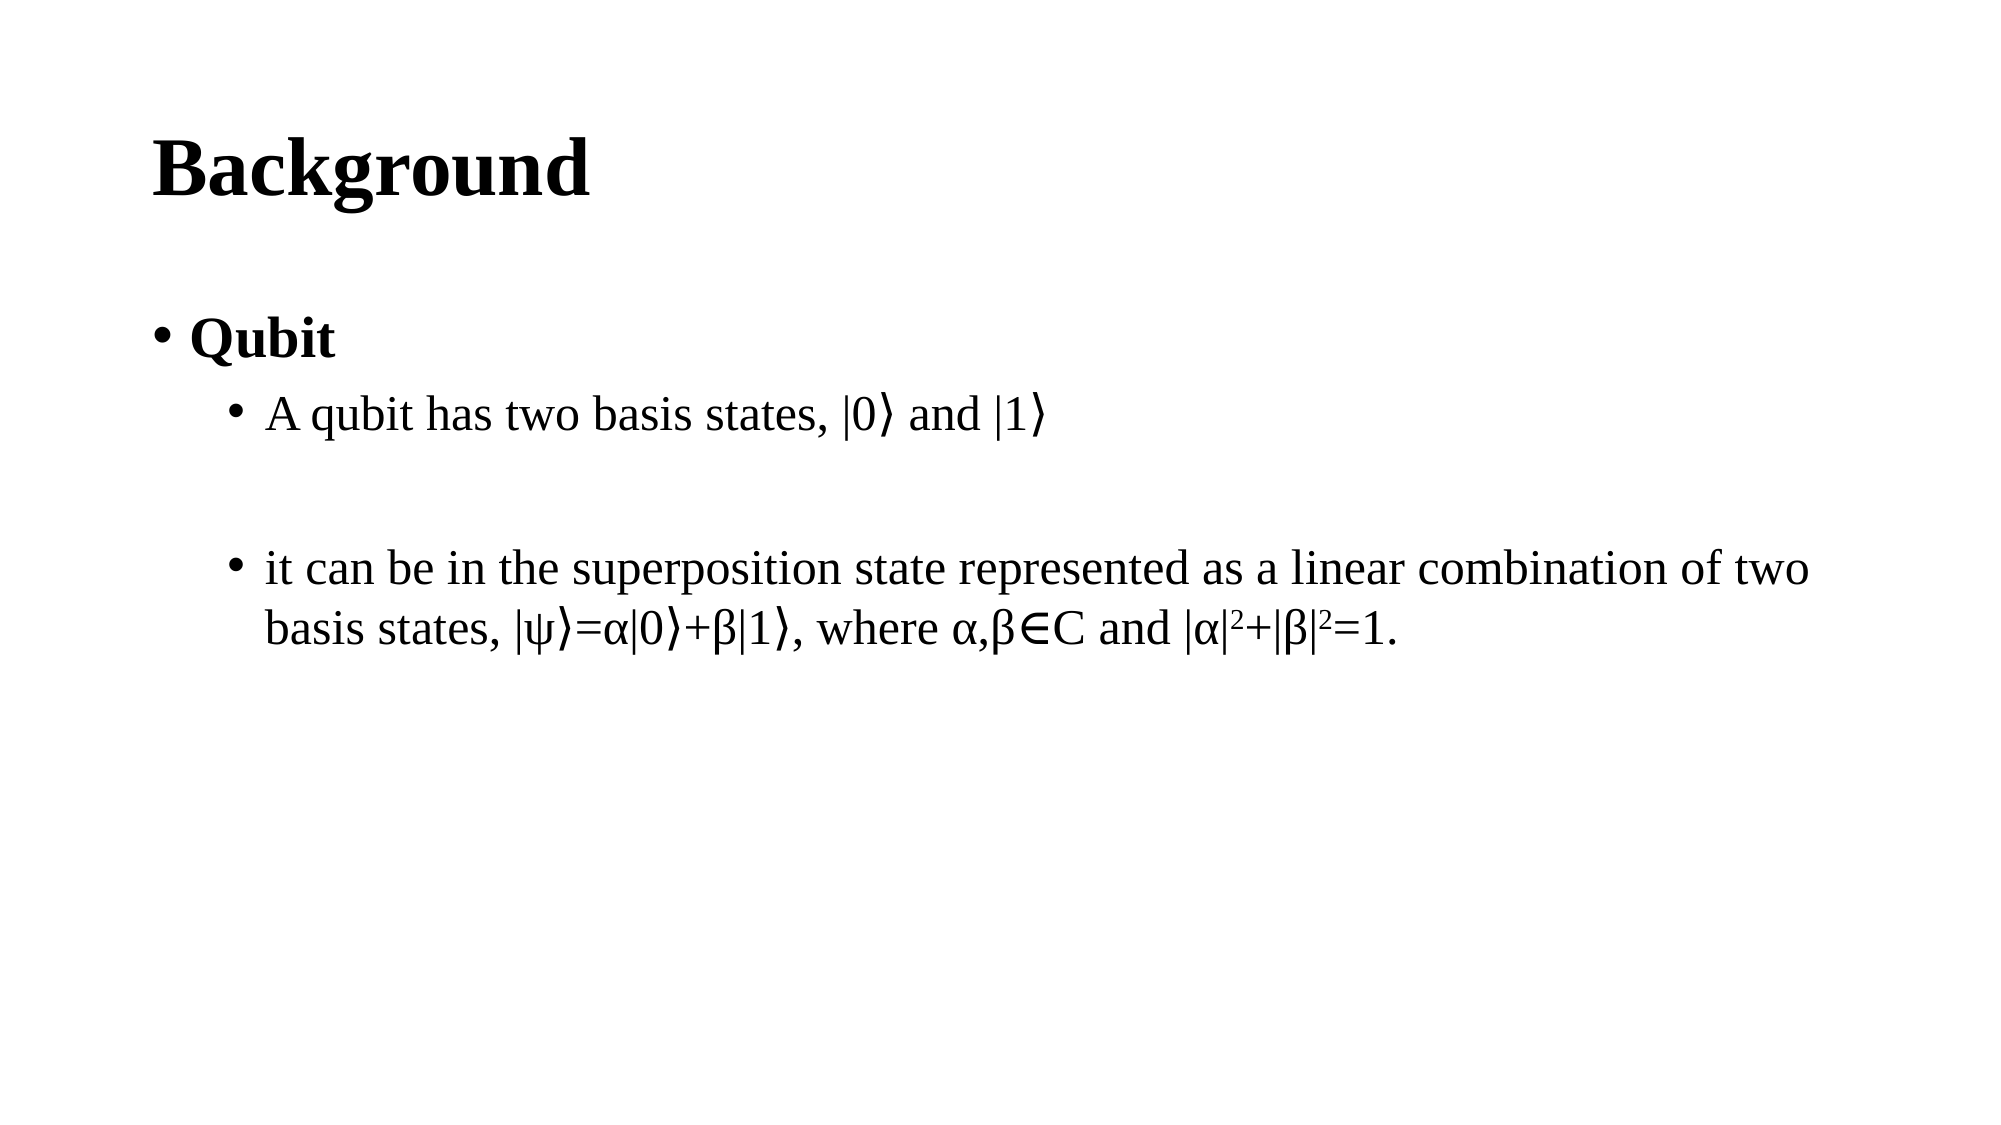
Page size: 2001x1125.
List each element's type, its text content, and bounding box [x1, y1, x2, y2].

list Qubit A qubit has two basis states, |0⟩ and |1⟩ it can be in the superposition state represented as a linear combination of two basis states, |ψ⟩=α|0⟩+β|1⟩, where α,β∈C and |α|2+|β|2=1. [137, 299, 1863, 1014]
title Background [137, 59, 1863, 278]
